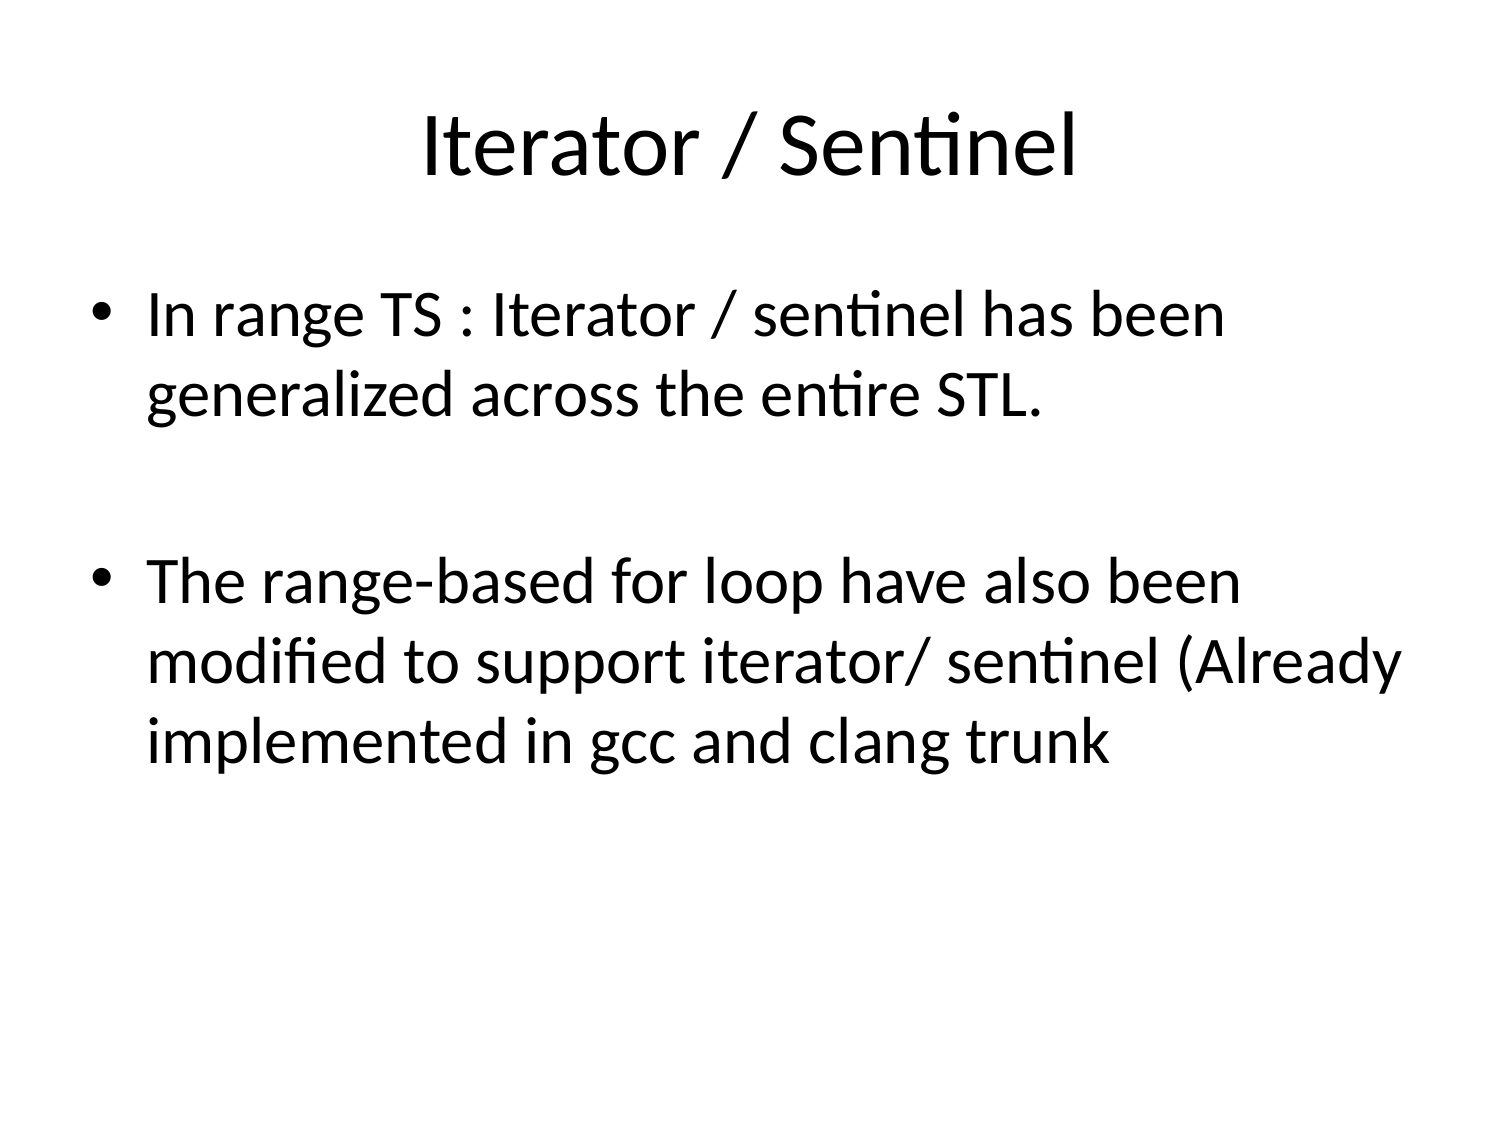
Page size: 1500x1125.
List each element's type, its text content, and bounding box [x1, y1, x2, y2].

title Iterator / Sentinel [75, 45, 1425, 233]
list In range TS : Iterator / sentinel has been generalized across the entire STL. The range-based for loop have also been modified to support iterator/ sentinel (Already implemented in gcc and clang trunk [75, 262, 1425, 1088]
